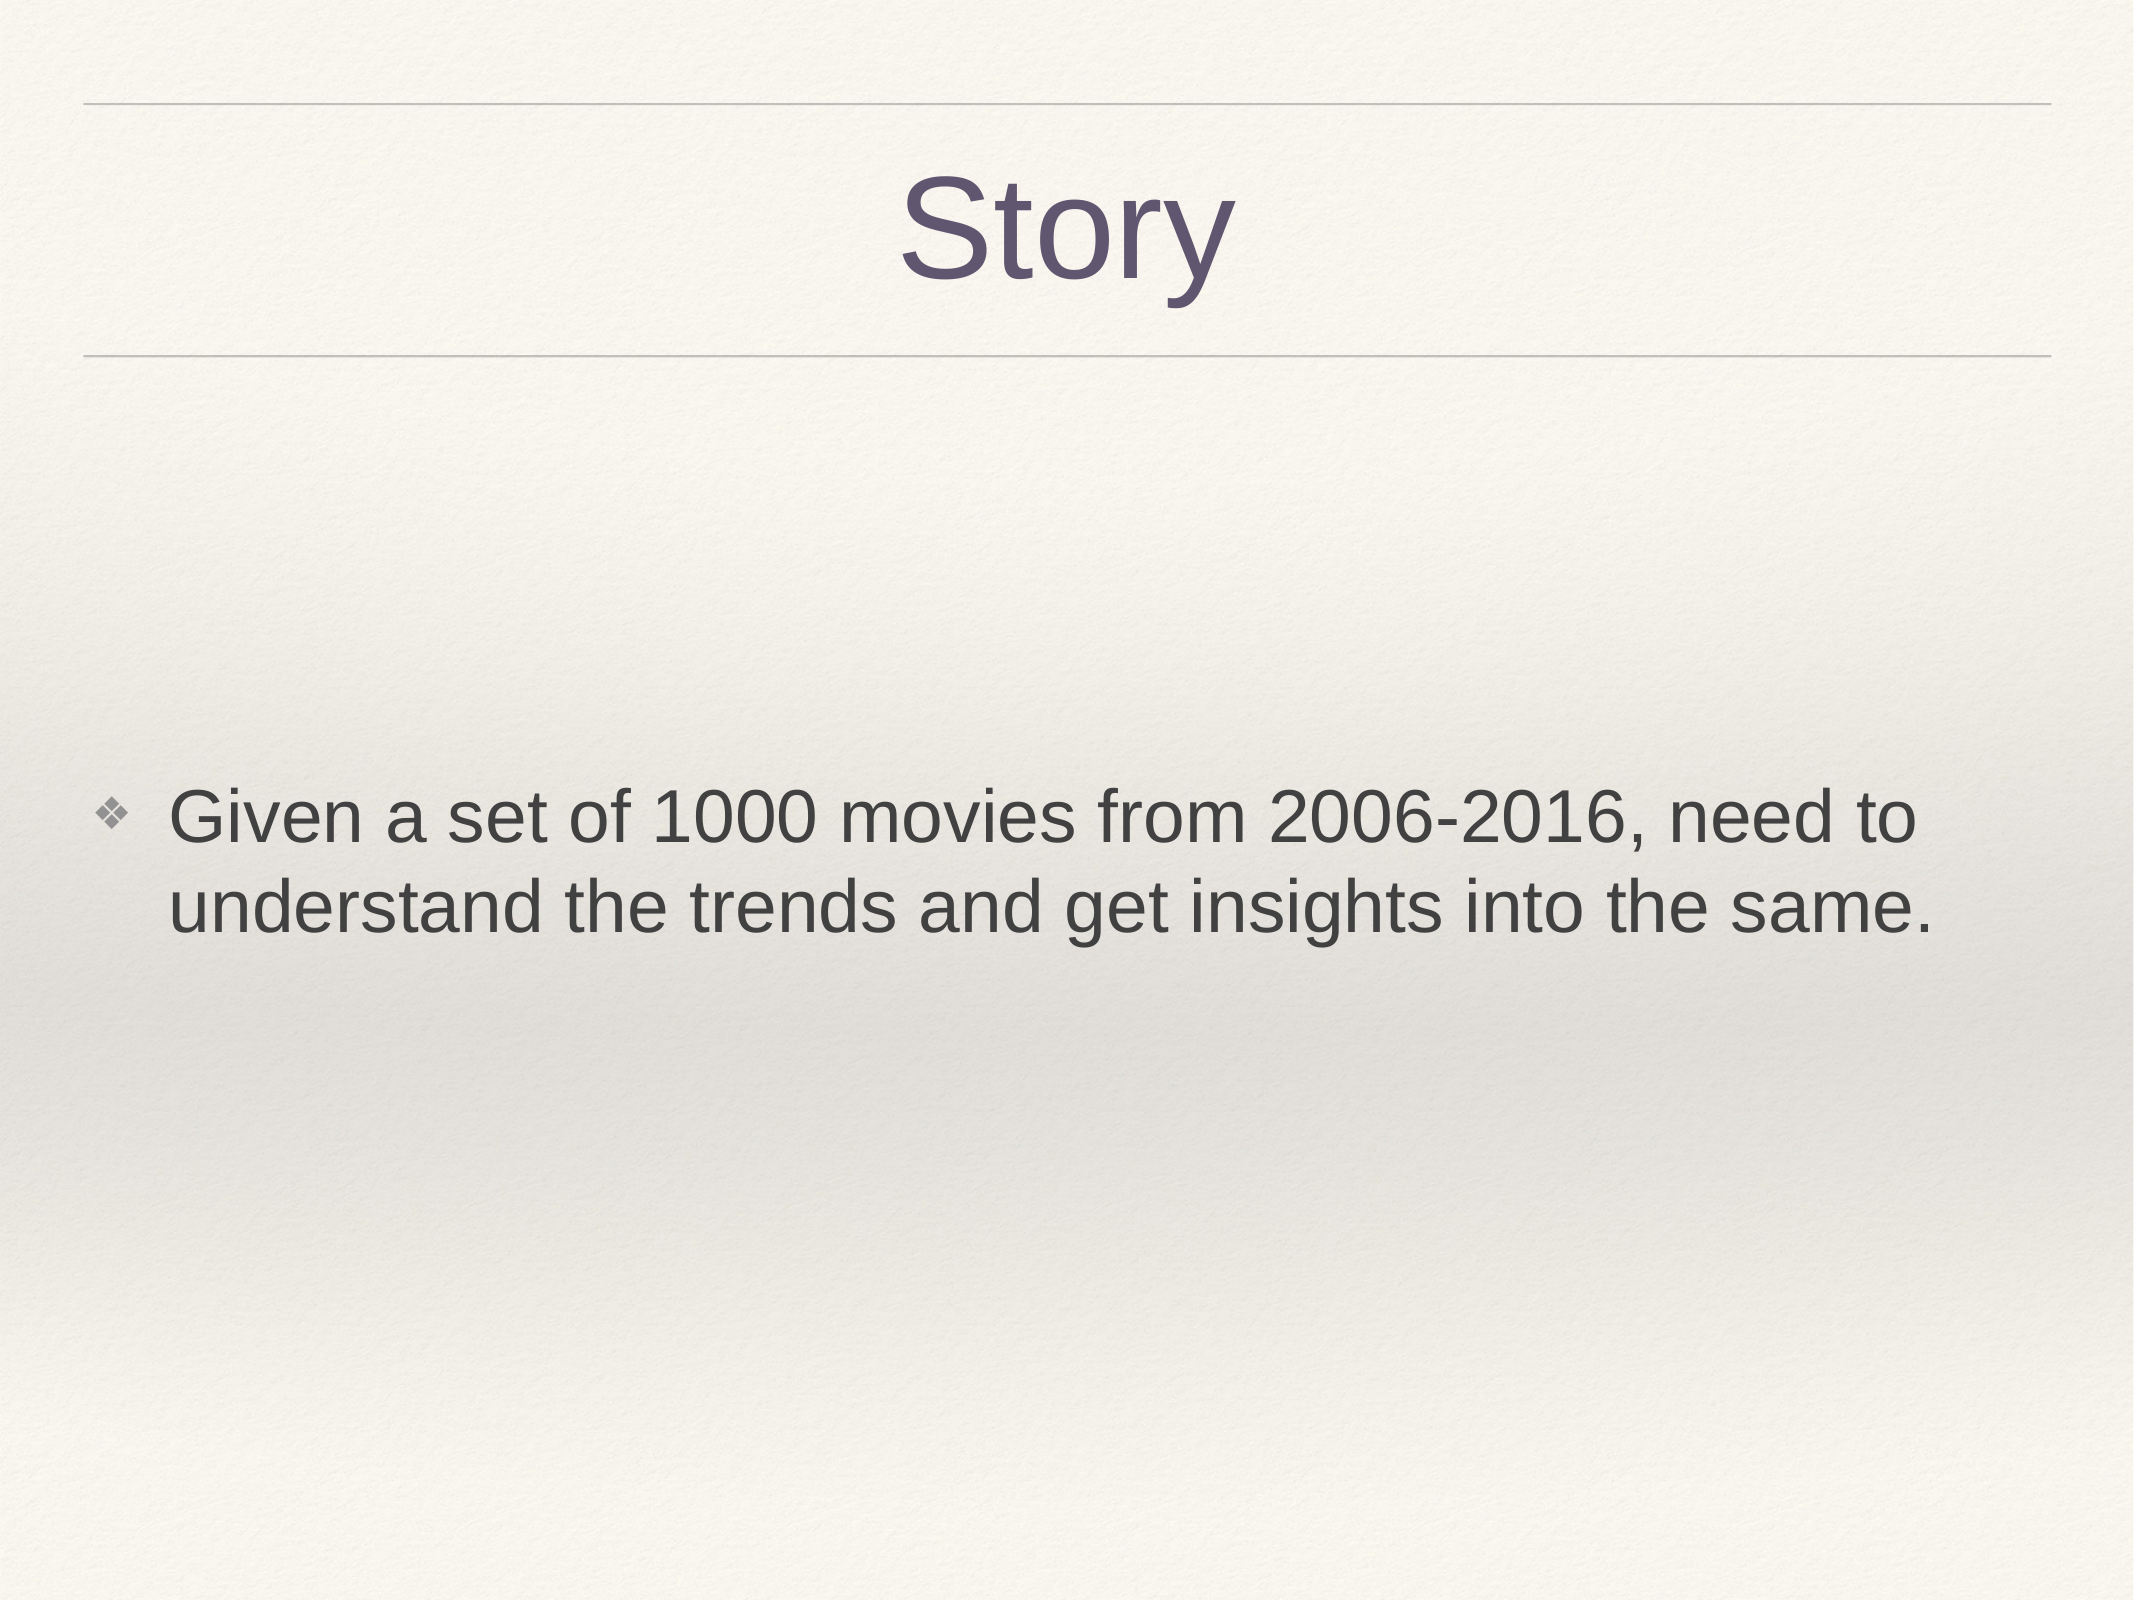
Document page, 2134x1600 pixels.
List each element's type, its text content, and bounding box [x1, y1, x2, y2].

list Given a set of 1000 movies from 2006-2016, need to understand the trends and get insights into the same. [82, 356, 2051, 1358]
picture [0, 0, 2134, 1600]
title Story [82, 130, 2051, 332]
